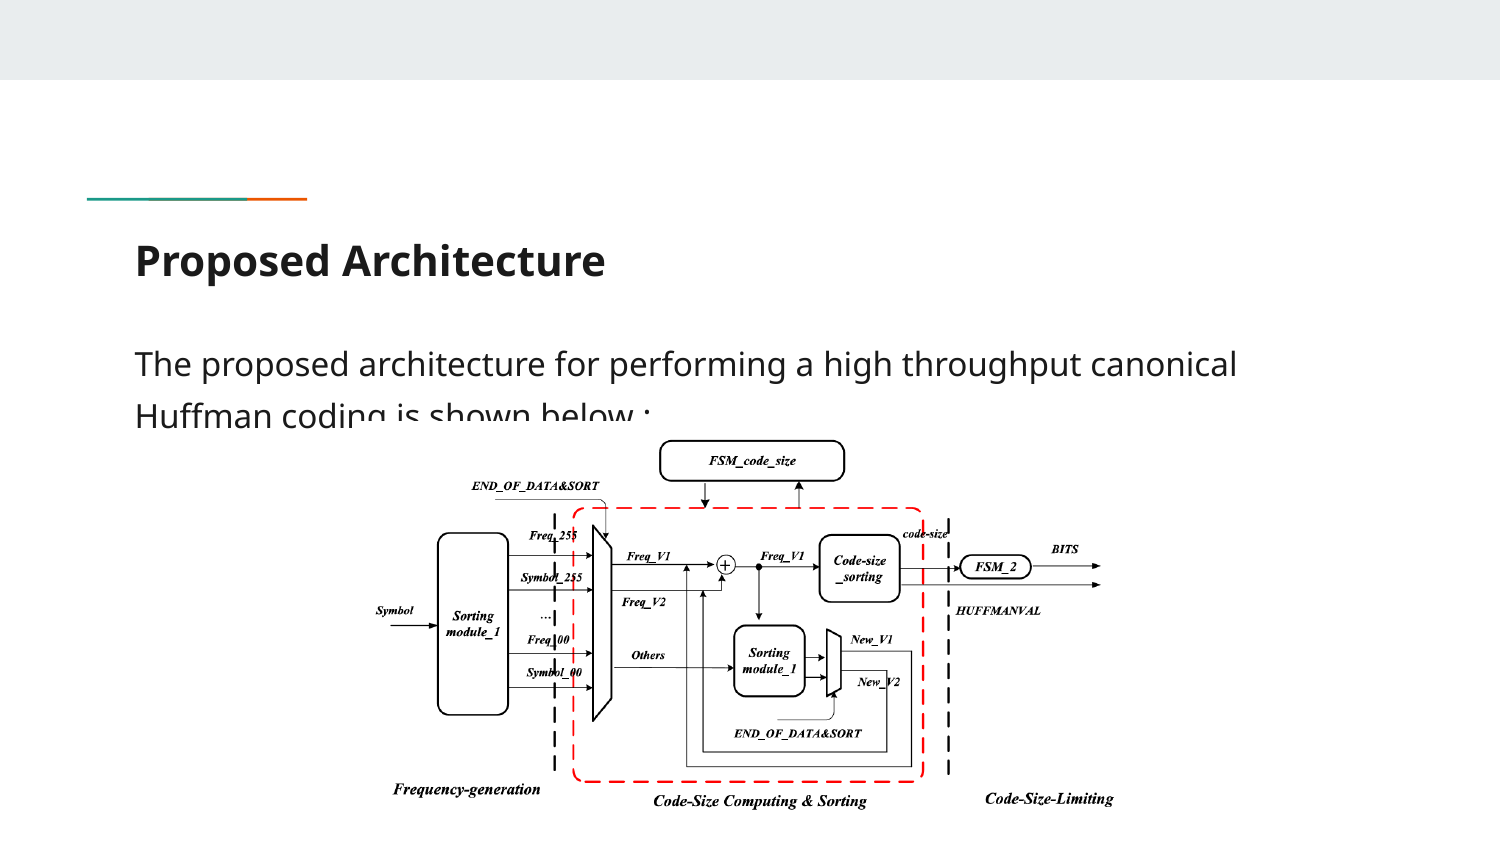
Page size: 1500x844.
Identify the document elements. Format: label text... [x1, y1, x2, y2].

title Proposed Architecture [119, 216, 1381, 305]
list The proposed architecture for performing a high throughput canonical Huffman coding is shown below : [119, 318, 1361, 690]
picture [354, 421, 1147, 843]
